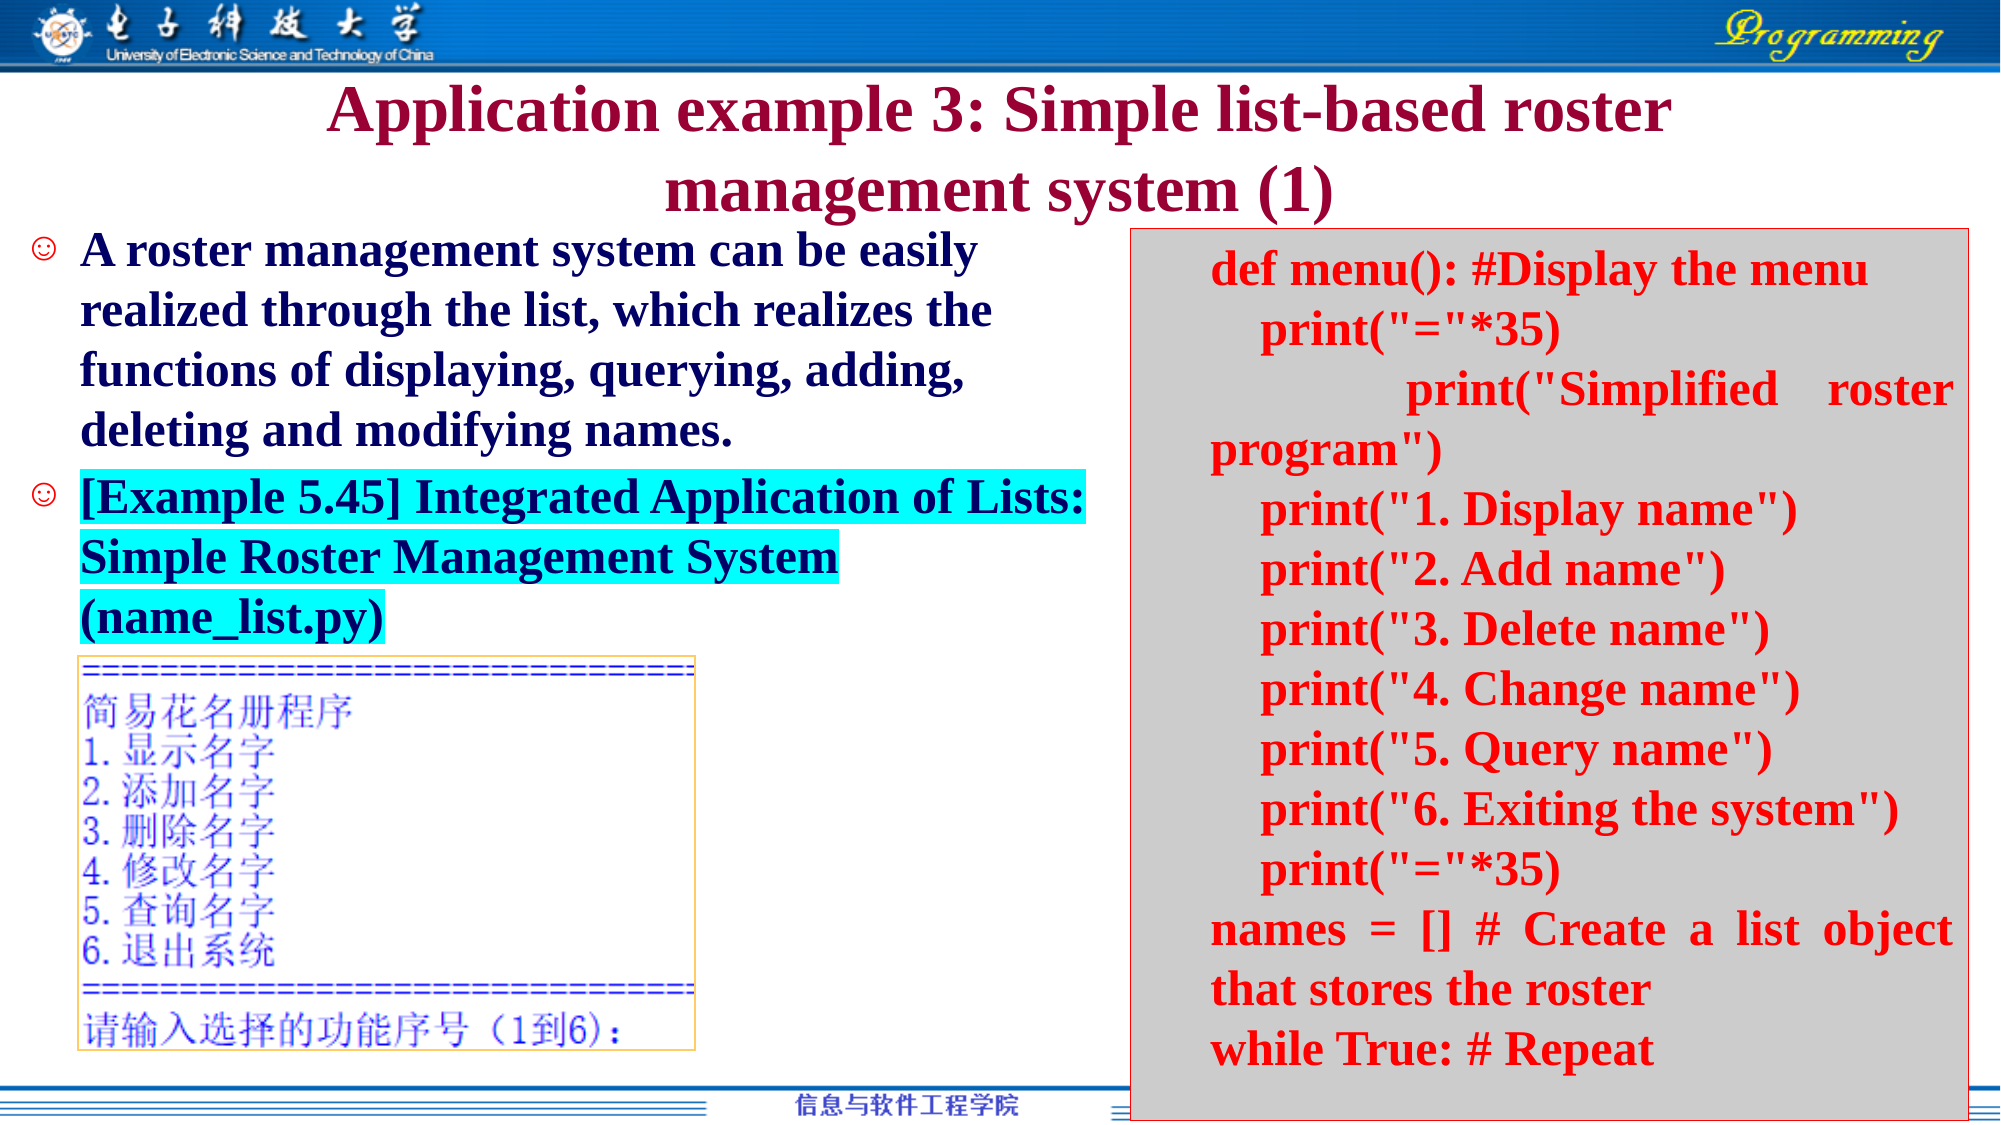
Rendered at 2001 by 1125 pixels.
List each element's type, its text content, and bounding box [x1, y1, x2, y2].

title Application example 3: Simple list-based roster management system (1) [212, 152, 1788, 217]
list A roster management system can be easily realized through the list, which realizes the functions of displaying, querying, adding, deleting and modifying names. [Example 5.45] Integrated Application of Lists: Simple Roster Management System (name_list.py) [8, 209, 1144, 953]
text_box def menu(): #Display the menu print("="*35) print("Simplified roster program") print("1. Display name") print("2. Add name") print("3. Delete name") print("4. Change name") print("5. Query name") print("6. Exiting the system") print("="*35) names = [] # Create a list object that stores the roster while True: # Repeat [1130, 228, 1969, 1121]
picture [0, 0, 2001, 1125]
